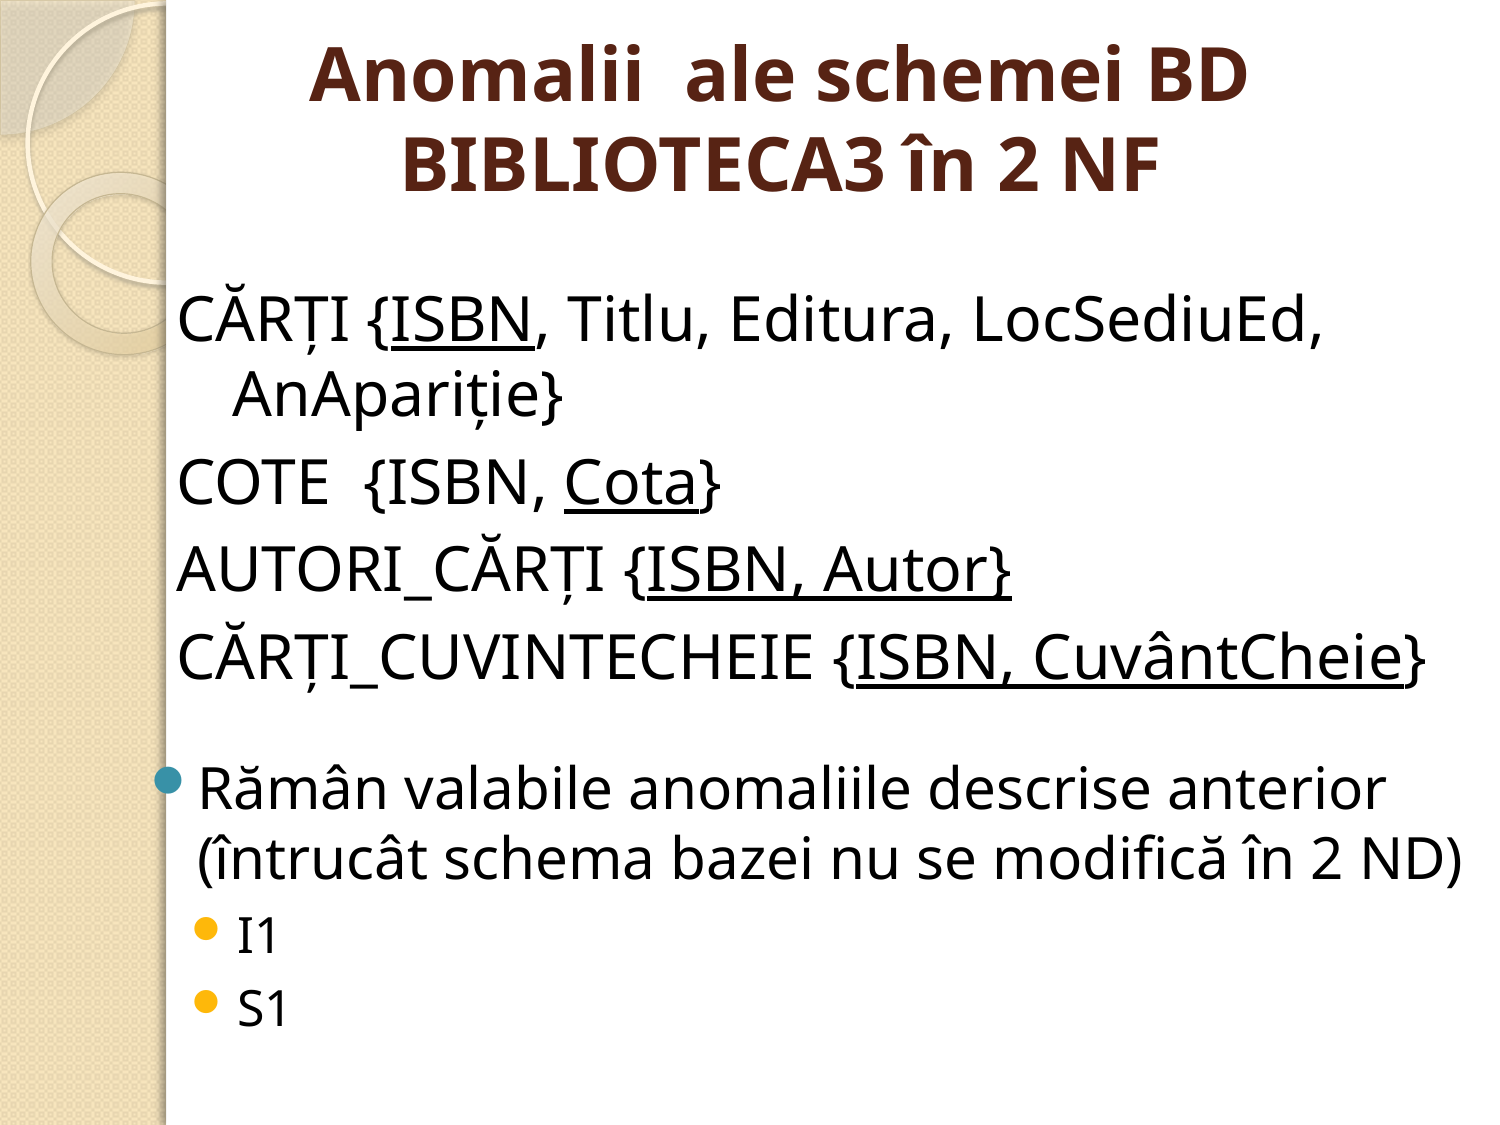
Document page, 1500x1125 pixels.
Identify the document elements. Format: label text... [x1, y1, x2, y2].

text_box Rămân valabile anomaliile descrise anterior (întrucât schema bazei nu se modifică în 2 ND) I1 S1 [122, 744, 1500, 1103]
title Anomalii ale schemei BD BIBLIOTECA3 în 2 NF [106, 10, 1457, 222]
text_box CĂRȚI {ISBN, Titlu, Editura, LocSediuEd, AnApariţie} COTE {ISBN, Cota} AUTORI_CĂRȚI {ISBN, Autor} CĂRȚI_CUVINTECHEIE {ISBN, CuvântCheie} [161, 271, 1500, 744]
